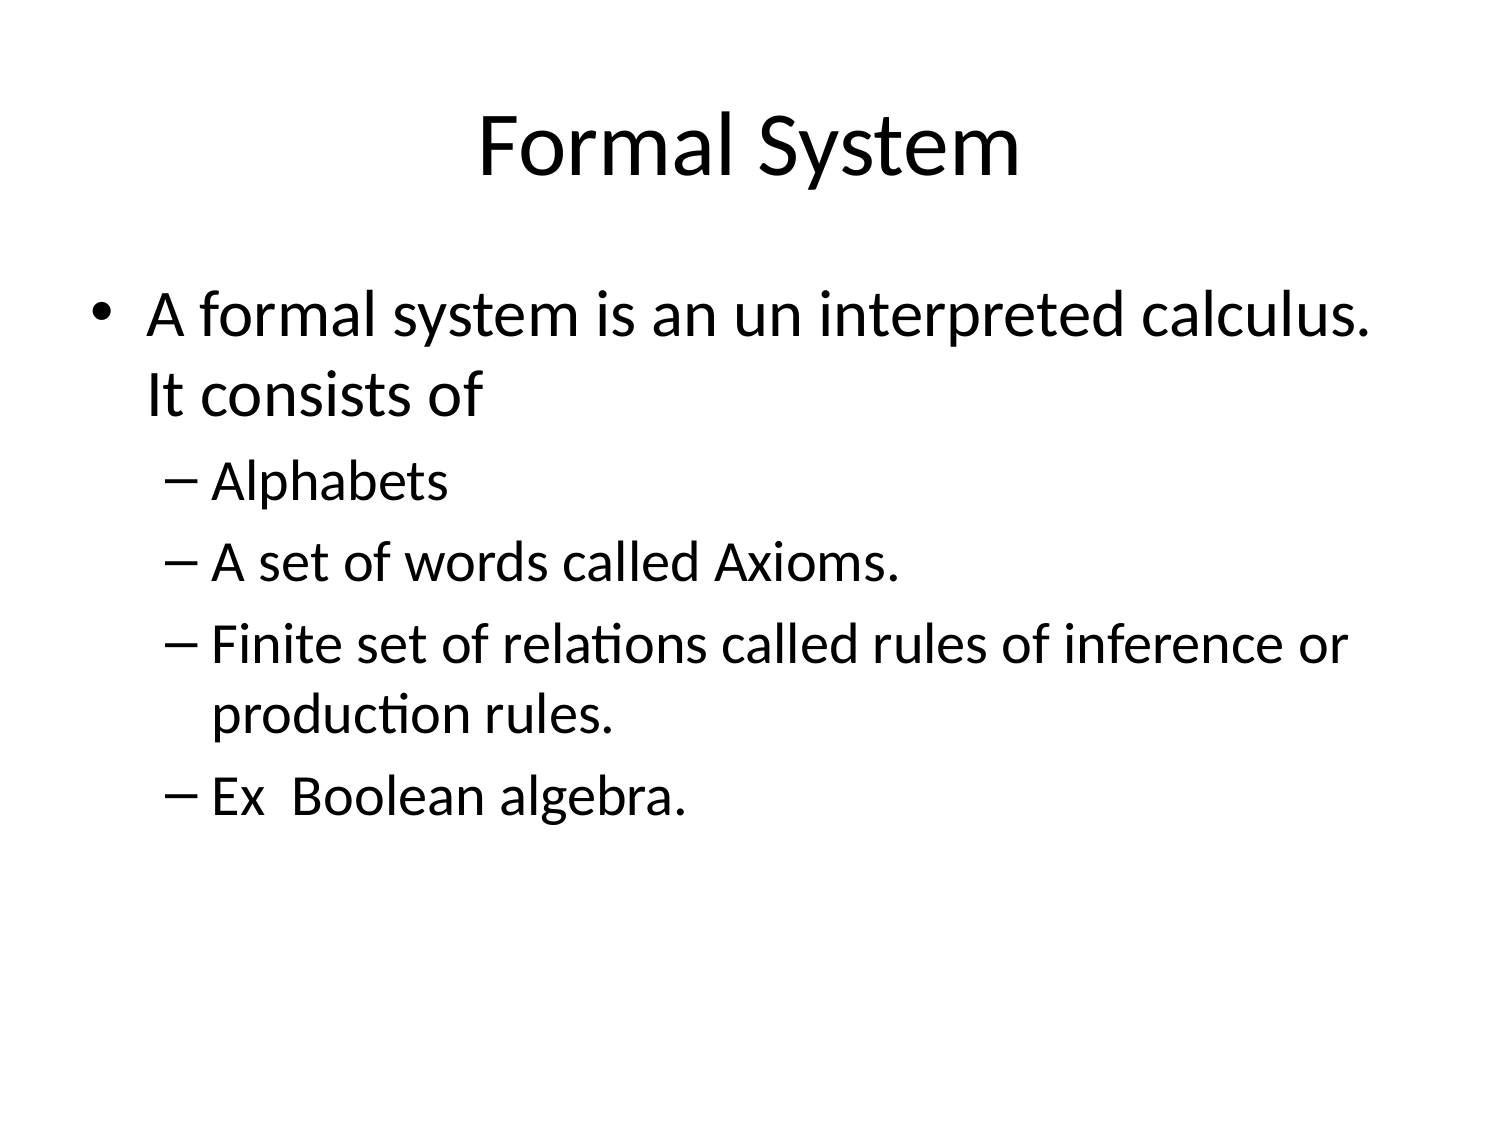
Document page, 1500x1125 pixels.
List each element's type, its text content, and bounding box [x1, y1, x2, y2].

list A formal system is an un interpreted calculus. It consists of Alphabets A set of words called Axioms. Finite set of relations called rules of inference or production rules. Ex Boolean algebra. [75, 262, 1425, 1005]
title Formal System [75, 45, 1425, 233]
